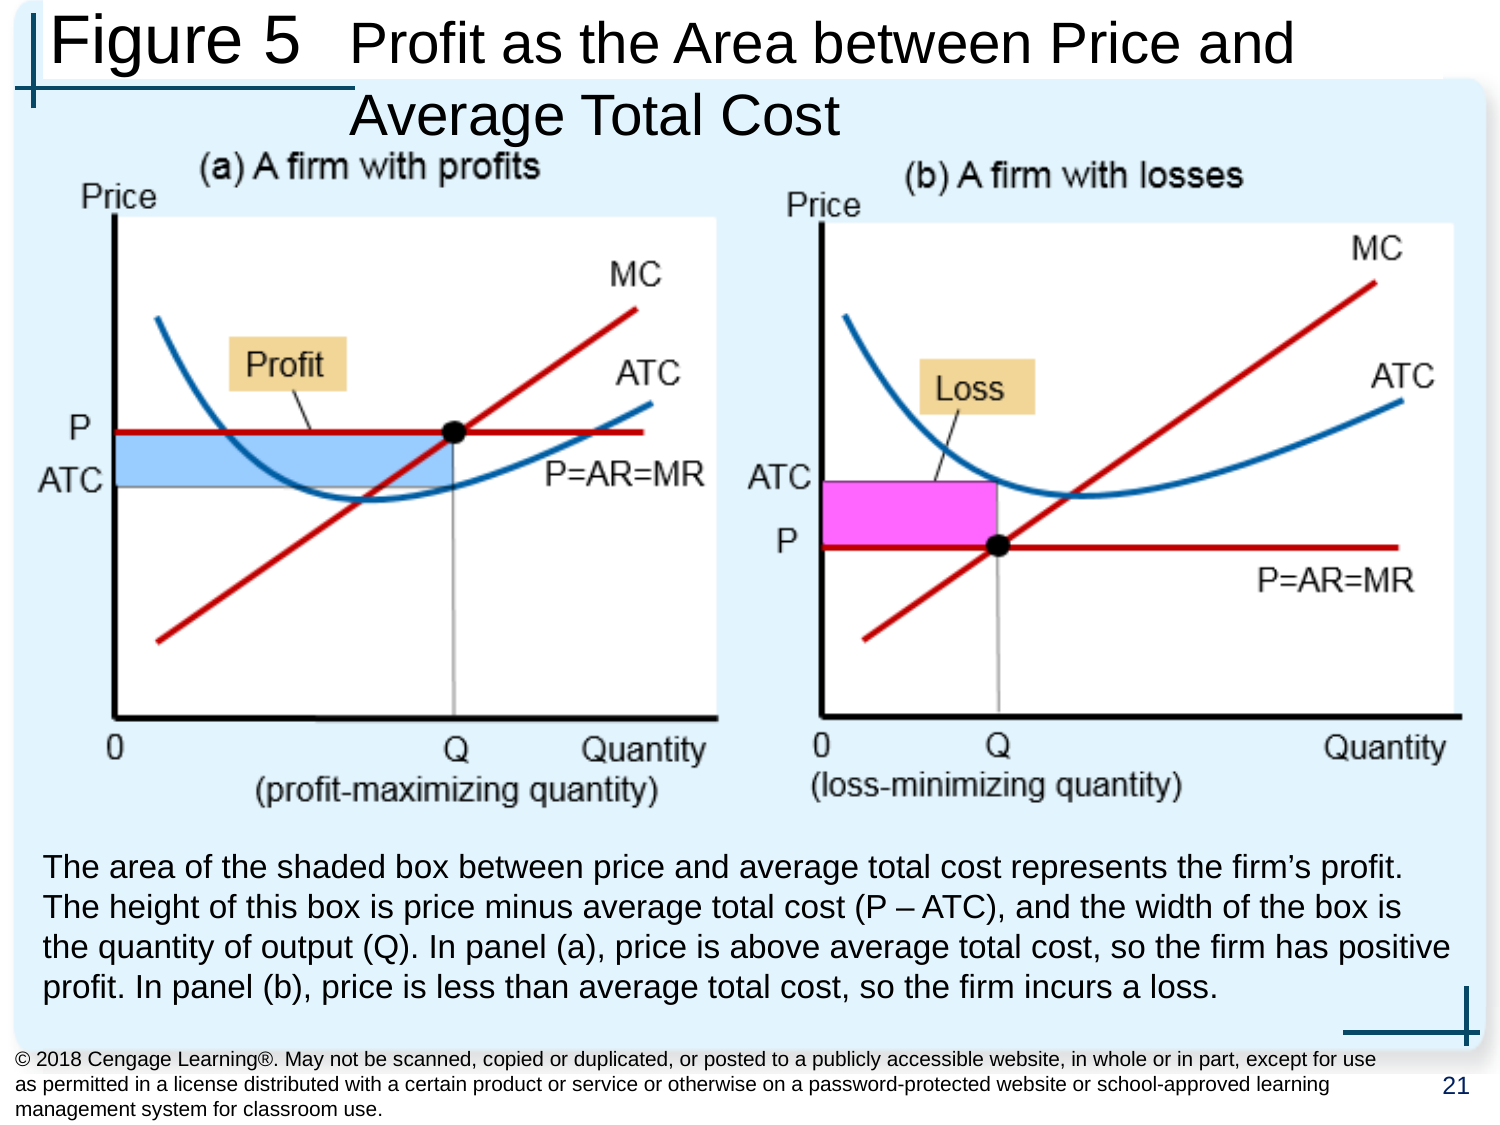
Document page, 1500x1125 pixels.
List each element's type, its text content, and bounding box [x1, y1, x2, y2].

footer © 2018 Cengage Learning®. May not be scanned, copied or duplicated, or posted to a publicly accessible website, in whole or in part, except for use as permitted in a license distributed with a certain product or service or otherwise on a password-protected website or school-approved learning management system for classroom use. [0, 1040, 1400, 1125]
picture [0, 0, 1500, 1074]
list The area of the shaded box between price and average total cost represents the firm’s profit. The height of this box is price minus average total cost (P – ATC), and the width of the box is the quantity of output (Q). In panel (a), price is above average total cost, so the firm has positive profit. In panel (b), price is less than average total cost, so the firm incurs a loss. [27, 837, 1473, 1025]
slide_number 21 [1412, 1060, 1500, 1125]
title Figure 5 Profit as the Area between Price and Average Total Cost [34, 0, 1474, 142]
